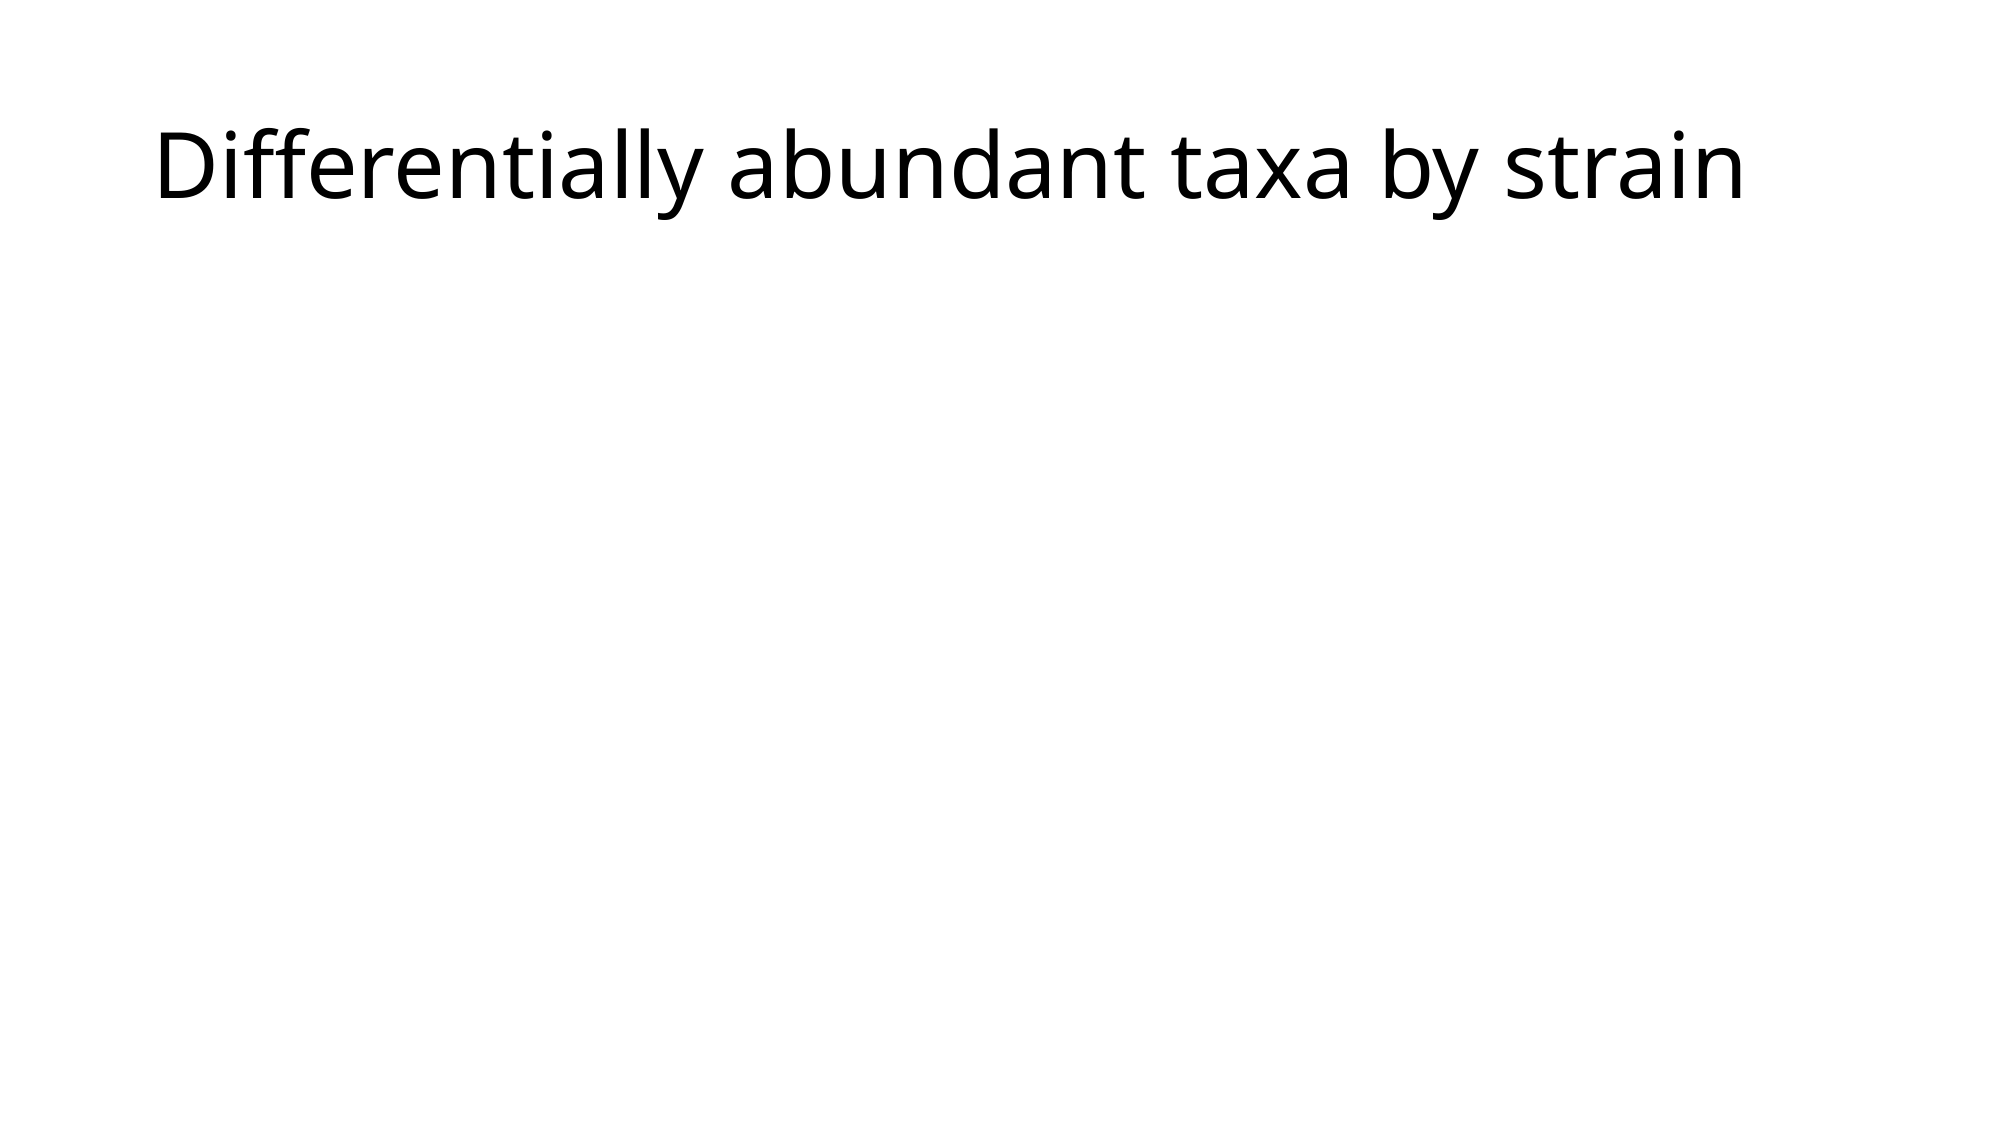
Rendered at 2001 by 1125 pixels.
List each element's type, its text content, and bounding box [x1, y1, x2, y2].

title Differentially abundant taxa by strain [137, 59, 1863, 278]
